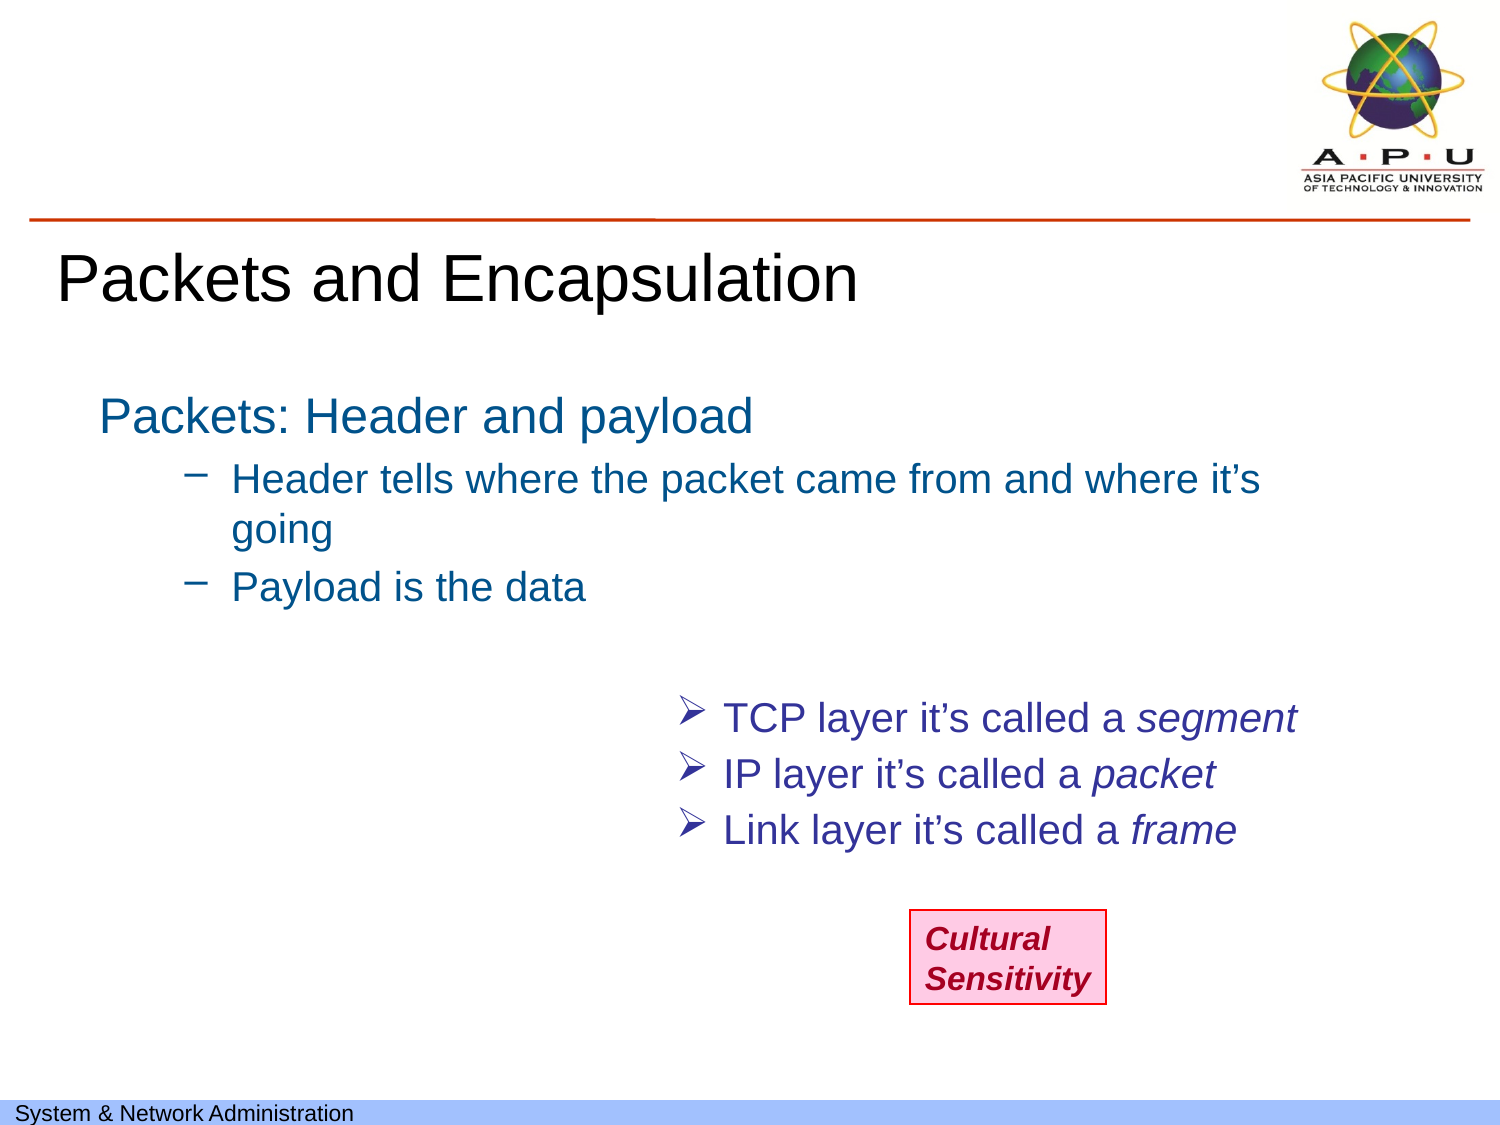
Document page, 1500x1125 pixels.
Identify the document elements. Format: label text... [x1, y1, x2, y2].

title Packets and Encapsulation [41, 196, 1392, 323]
picture [1287, 0, 1500, 213]
list Packets: Header and payload Header tells where the packet came from and where it’s going Payload is the data [67, 375, 1327, 683]
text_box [604, 682, 1330, 1000]
